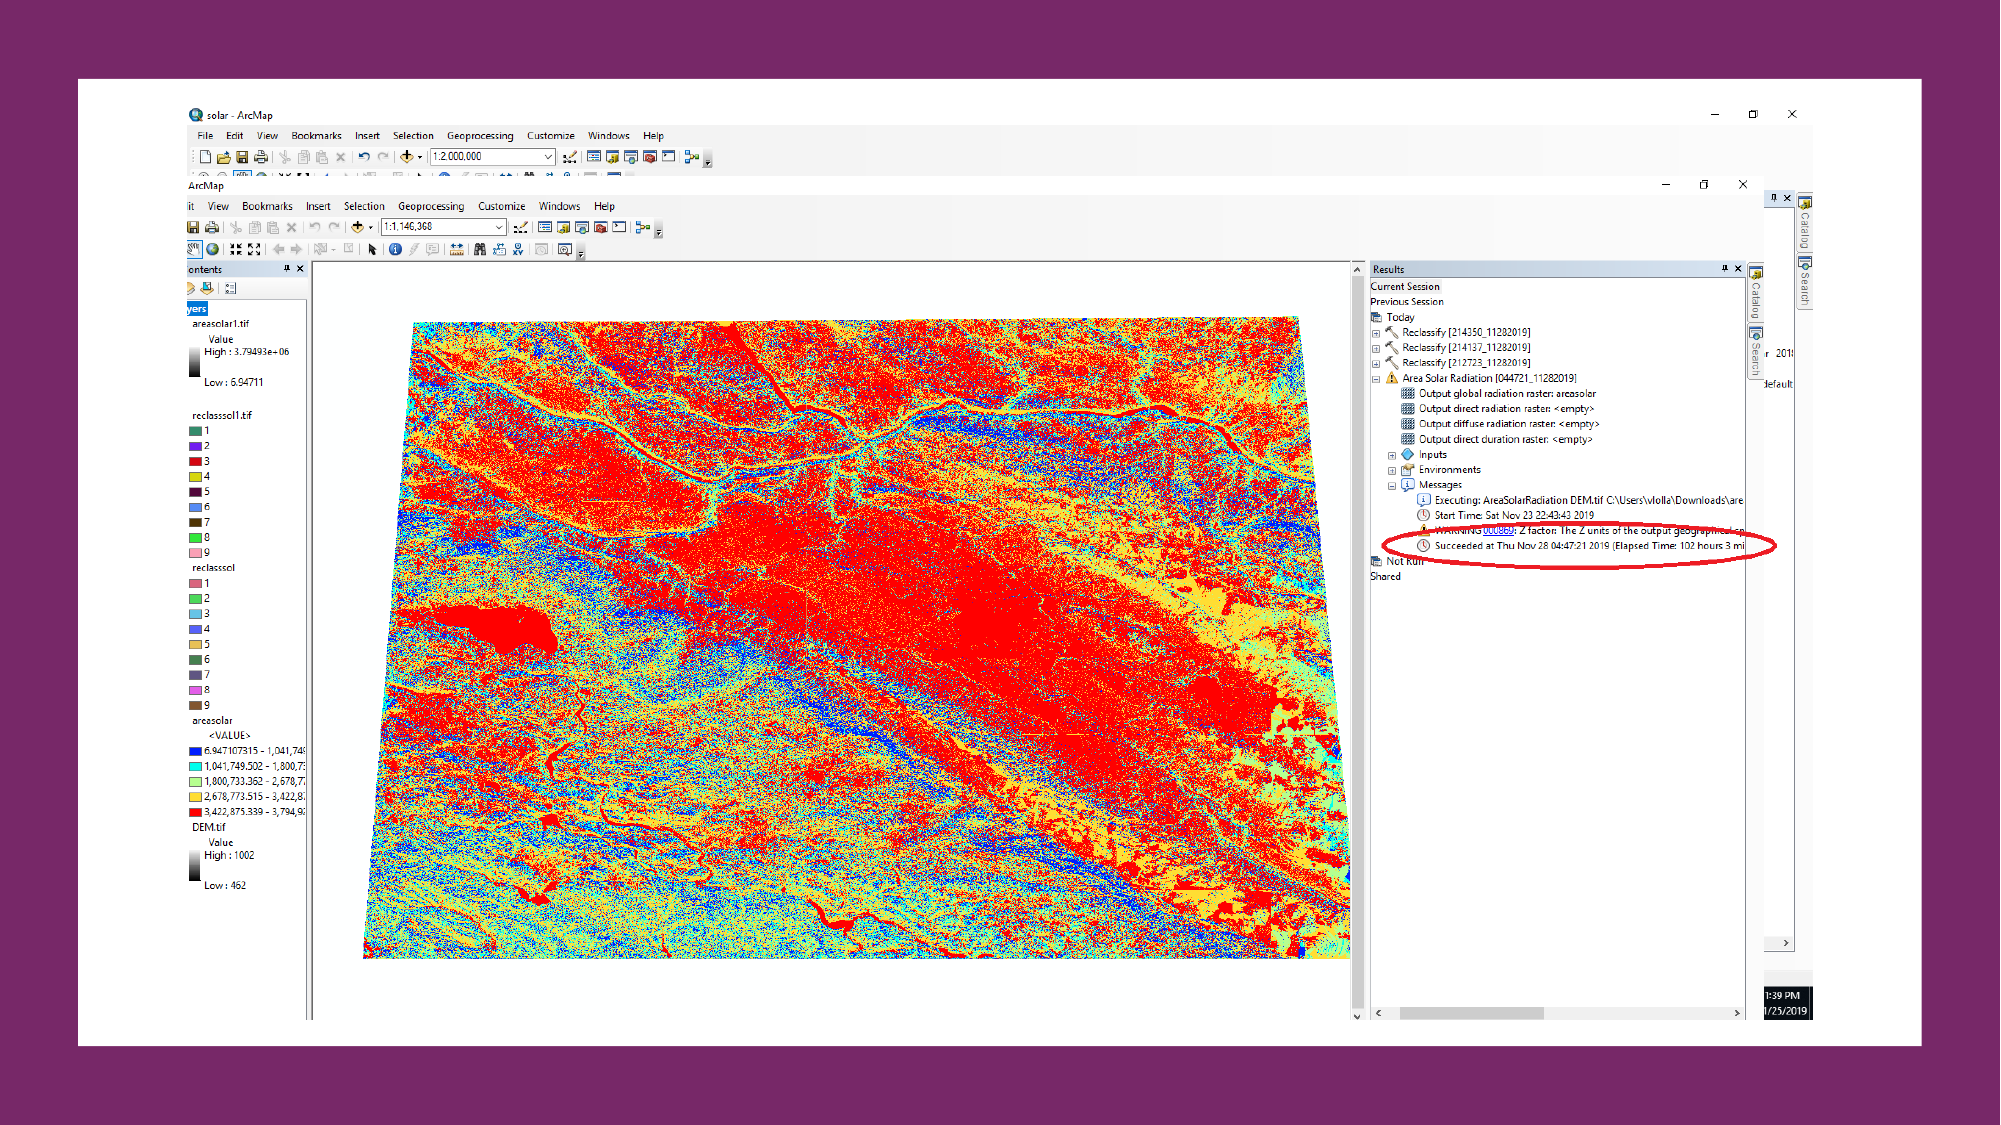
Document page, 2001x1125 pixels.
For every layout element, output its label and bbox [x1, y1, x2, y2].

text_box [0, 0, 2000, 1125]
list [187, 105, 1813, 1020]
text_box [77, 78, 1923, 1047]
